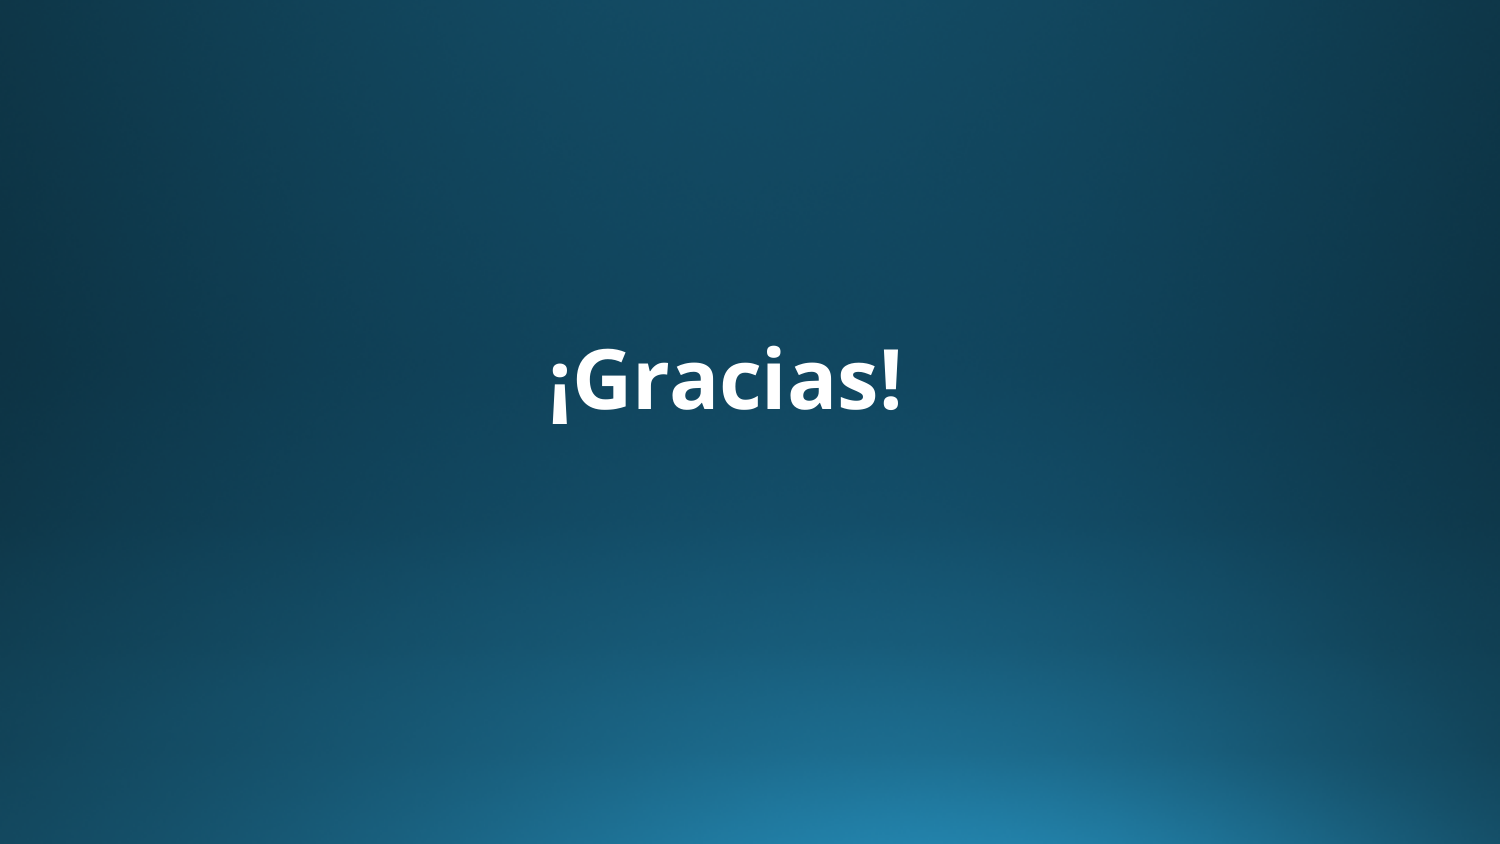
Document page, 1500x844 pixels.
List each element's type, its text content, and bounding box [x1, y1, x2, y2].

title ¡Gracias! [371, 322, 1081, 588]
picture [0, 0, 1500, 844]
